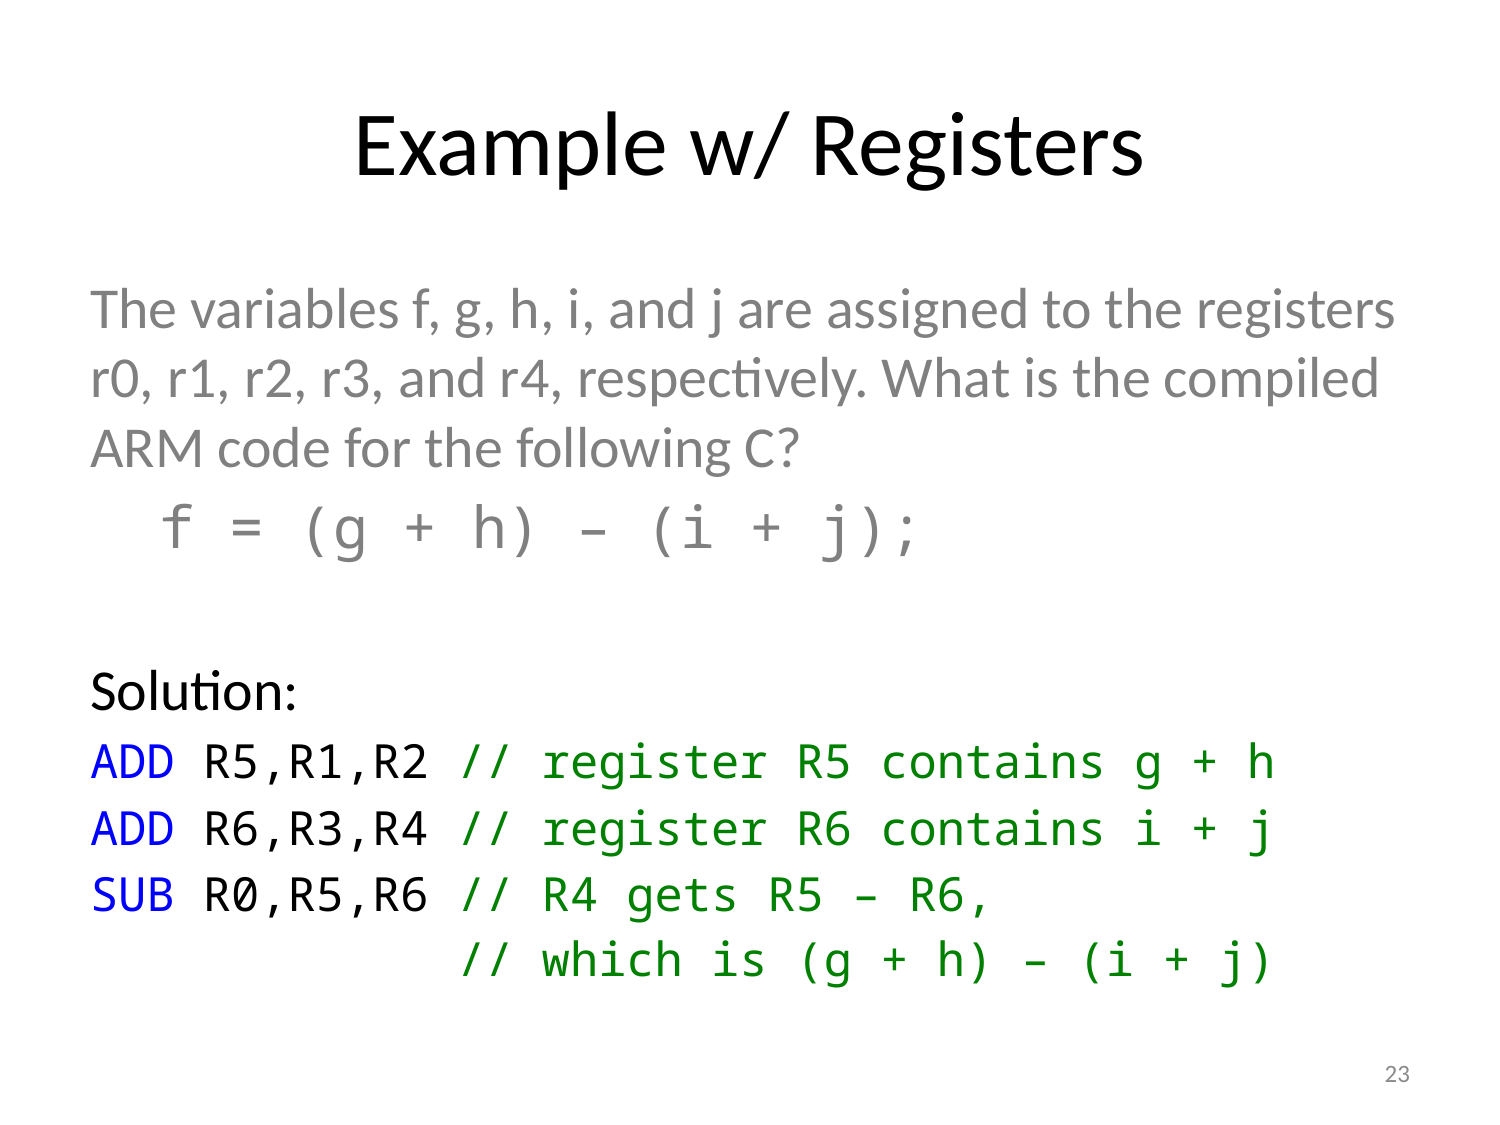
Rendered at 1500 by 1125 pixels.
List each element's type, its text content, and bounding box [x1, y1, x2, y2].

title Example w/ Registers [75, 45, 1425, 233]
list The variables f, g, h, i, and j are assigned to the registers r0, r1, r2, r3, and r4, respectively. What is the compiled ARM code for the following C? f = (g + h) – (i + j); Solution: ADD R5,R1,R2 // register R5 contains g + h ADD R6,R3,R4 // register R6 contains i + j SUB R0,R5,R6 // R4 gets R5 – R6, // which is (g + h) – (i + j) [75, 262, 1425, 1005]
slide_number 23 [1074, 1042, 1425, 1103]
